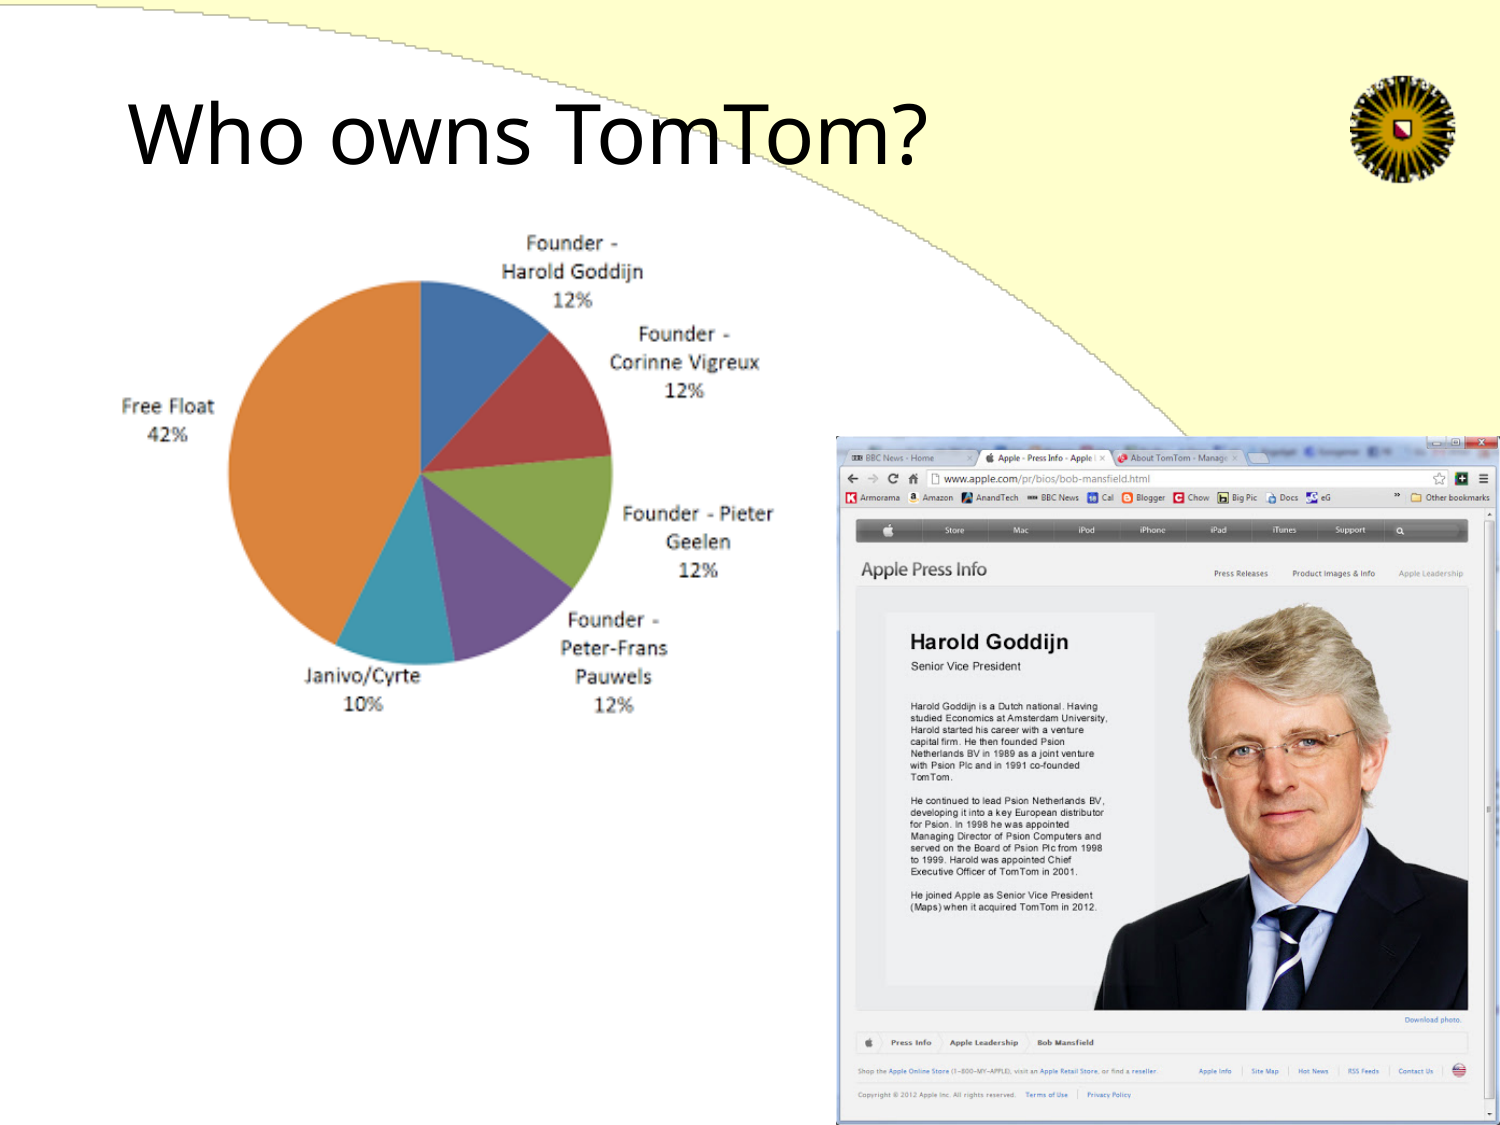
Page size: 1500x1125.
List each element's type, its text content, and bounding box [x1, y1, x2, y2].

title Who owns TomTom? [112, 37, 1325, 225]
picture [0, 3, 1500, 1125]
